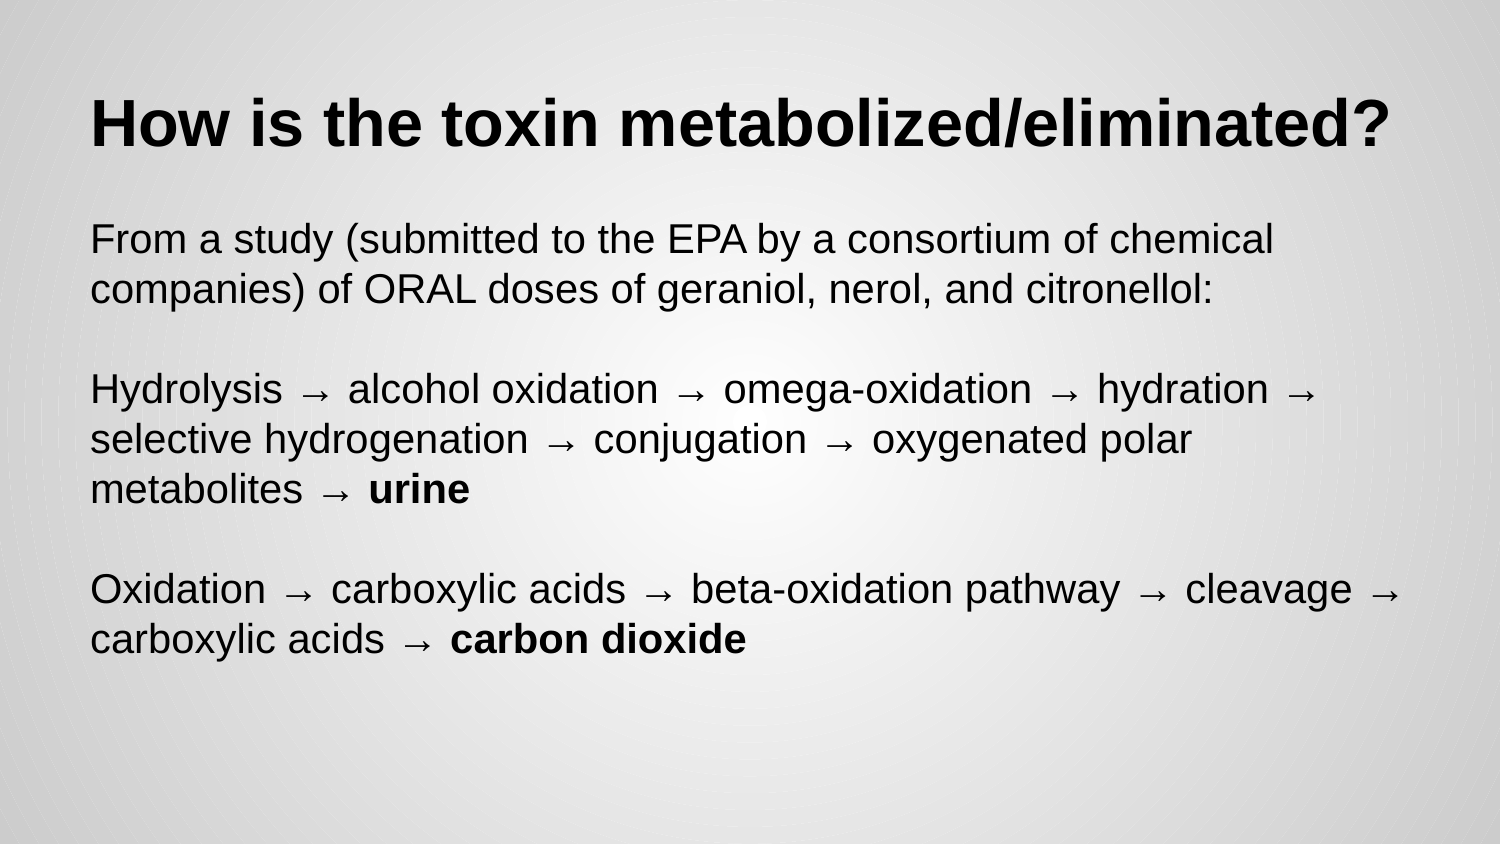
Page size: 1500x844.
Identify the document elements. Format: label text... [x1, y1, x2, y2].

list From a study (submitted to the EPA by a consortium of chemical companies) of ORAL doses of geraniol, nerol, and citronellol: Hydrolysis → alcohol oxidation → omega-oxidation → hydration → selective hydrogenation → conjugation → oxygenated polar metabolites → urine Oxidation → carboxylic acids → beta-oxidation pathway → cleavage → carboxylic acids → carbon dioxide [75, 196, 1425, 808]
title How is the toxin metabolized/eliminated? [75, 33, 1425, 175]
